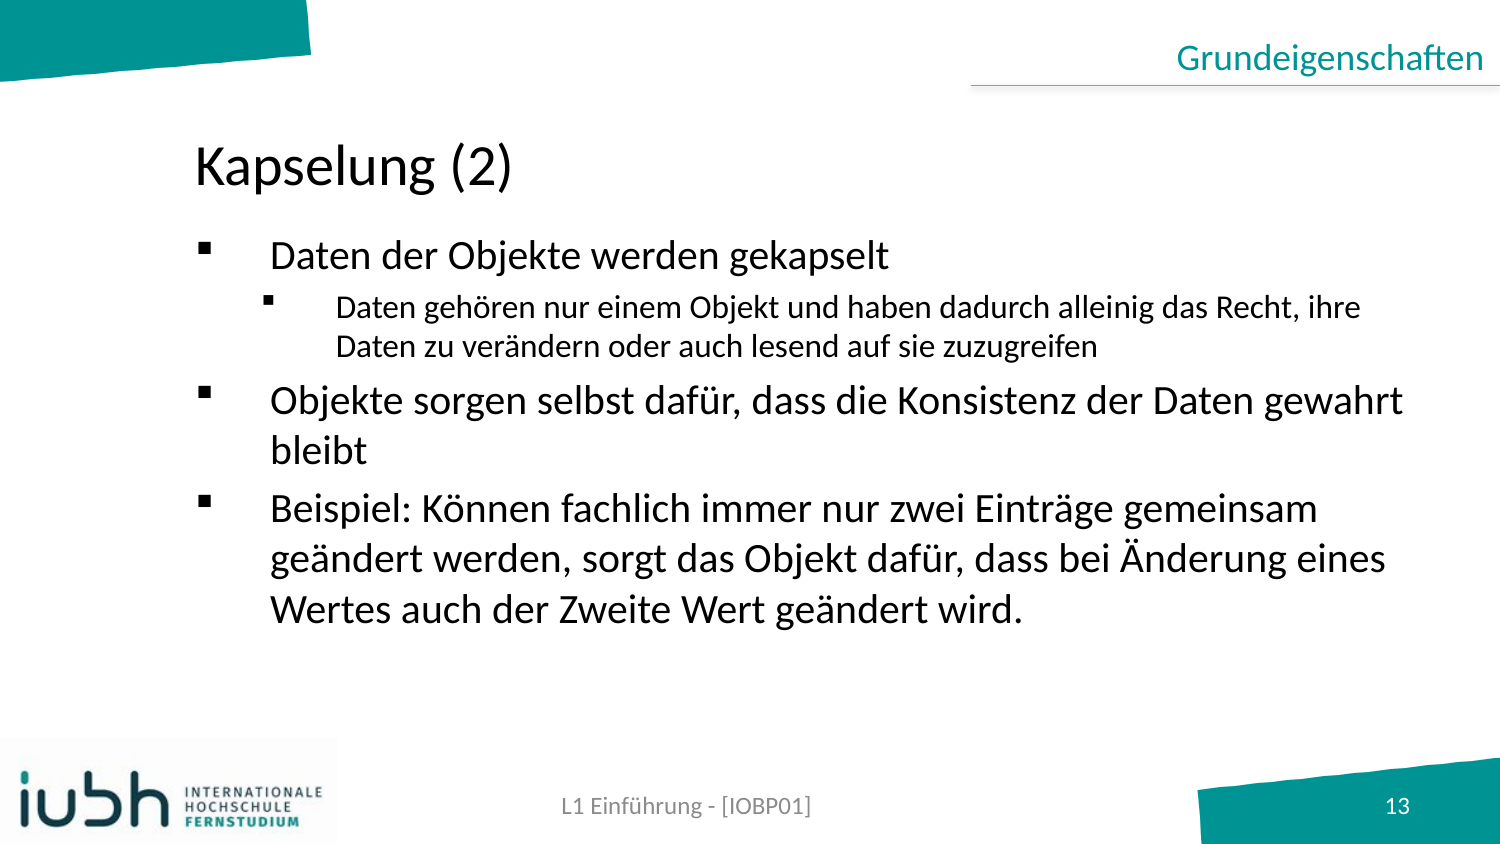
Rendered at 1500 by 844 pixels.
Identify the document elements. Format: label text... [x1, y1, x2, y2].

picture [0, 0, 1500, 844]
footer L1 Einführung - [IOBP01] [180, 782, 1194, 828]
slide_number 13 [1254, 782, 1425, 828]
title Kapselung (2) [179, 125, 1426, 199]
list Daten der Objekte werden gekapselt Daten gehören nur einem Objekt und haben dadurch alleinig das Recht, ihre Daten zu verändern oder auch lesend auf sie zuzugreifen Objekte sorgen selbst dafür, dass die Konsistenz der Daten gewahrt bleibt Beispiel: Können fachlich immer nur zwei Einträge gemeinsam geändert werden, sorgt das Objekt dafür, dass bei Änderung eines Wertes auch der Zweite Wert geändert wird. [179, 220, 1426, 754]
list Grundeigenschaften [641, 25, 1500, 102]
